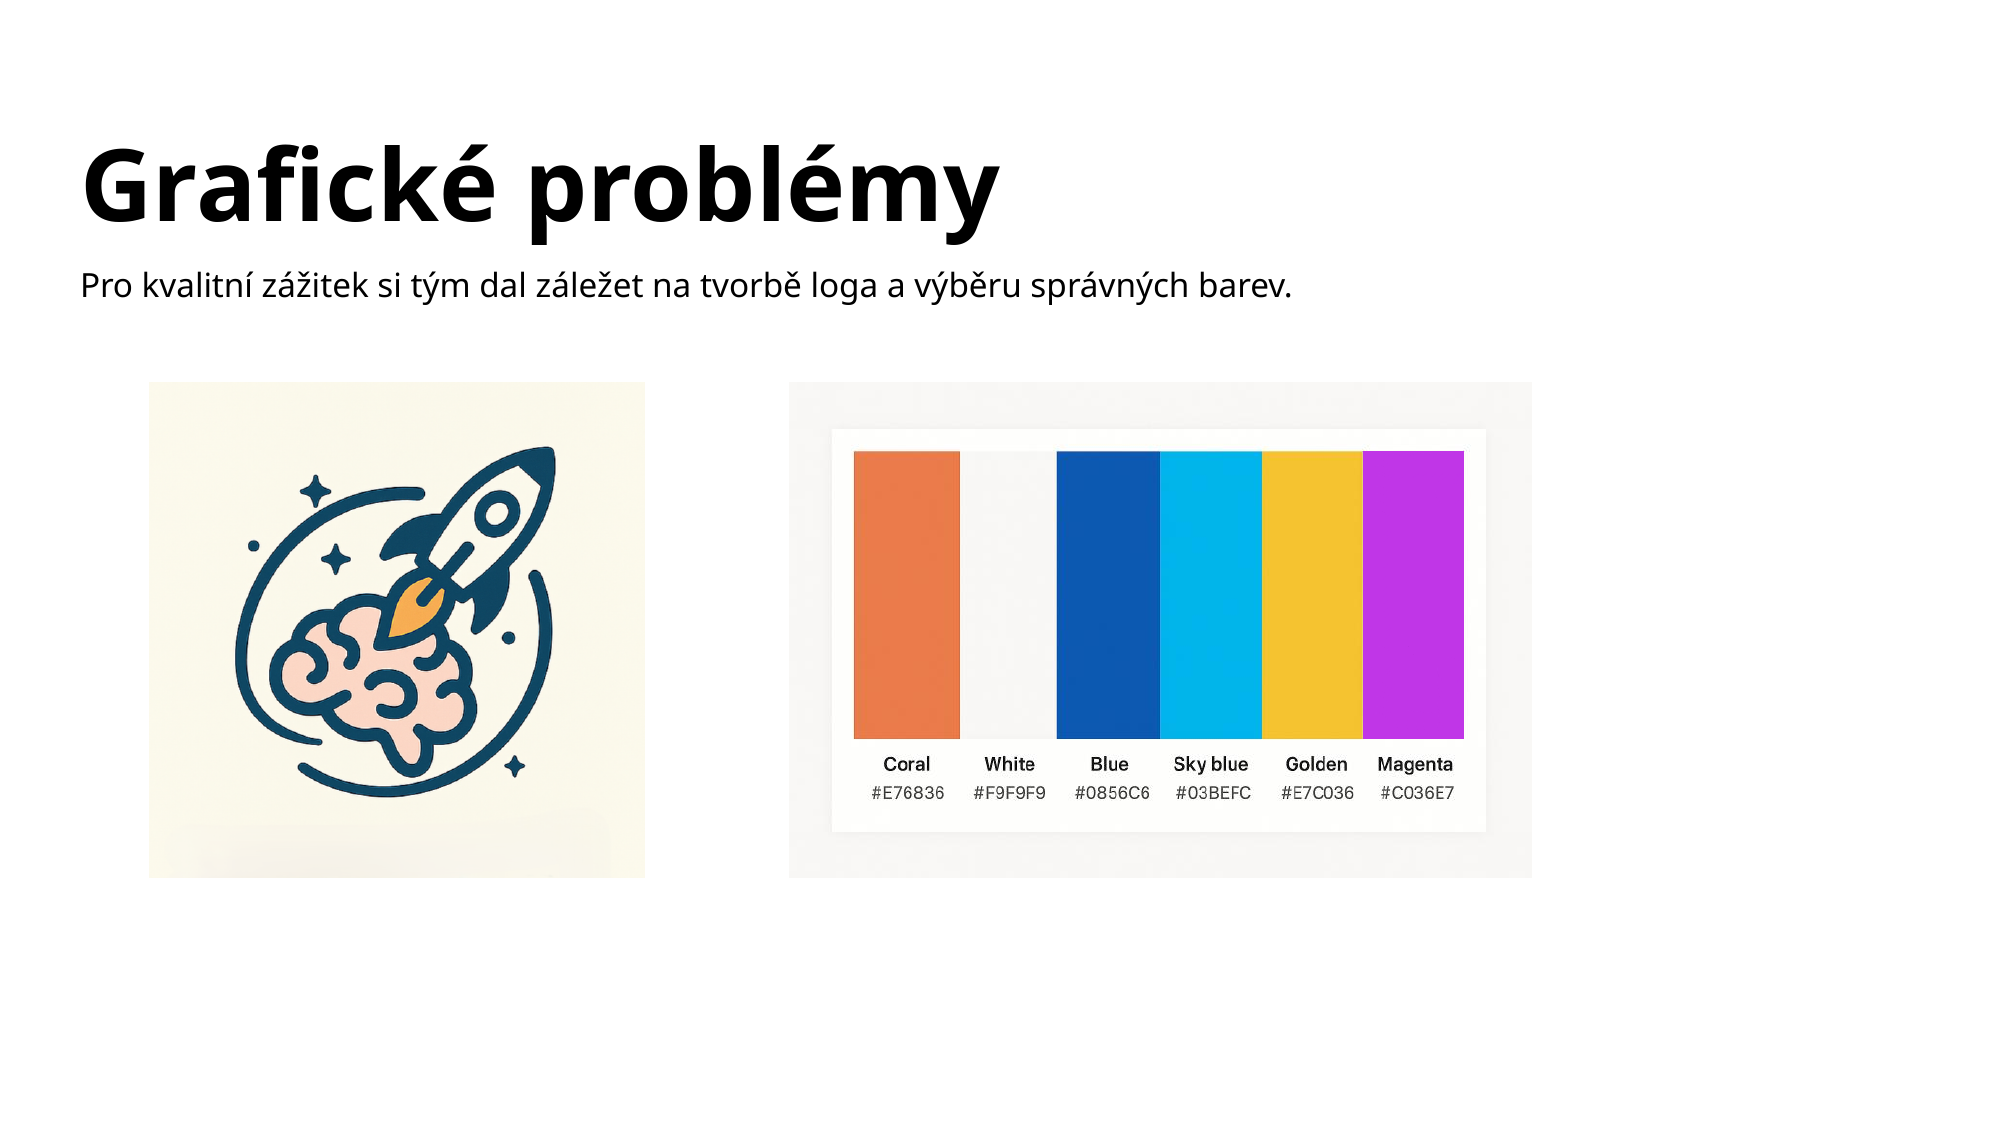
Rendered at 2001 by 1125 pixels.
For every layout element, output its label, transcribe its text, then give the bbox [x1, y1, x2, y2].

title Grafické problémy [65, 56, 1376, 251]
picture [788, 382, 1533, 879]
text_box Pro kvalitní zážitek si tým dal záležet na tvorbě loga a výběru správných barev. [65, 260, 1376, 990]
picture [149, 381, 646, 879]
